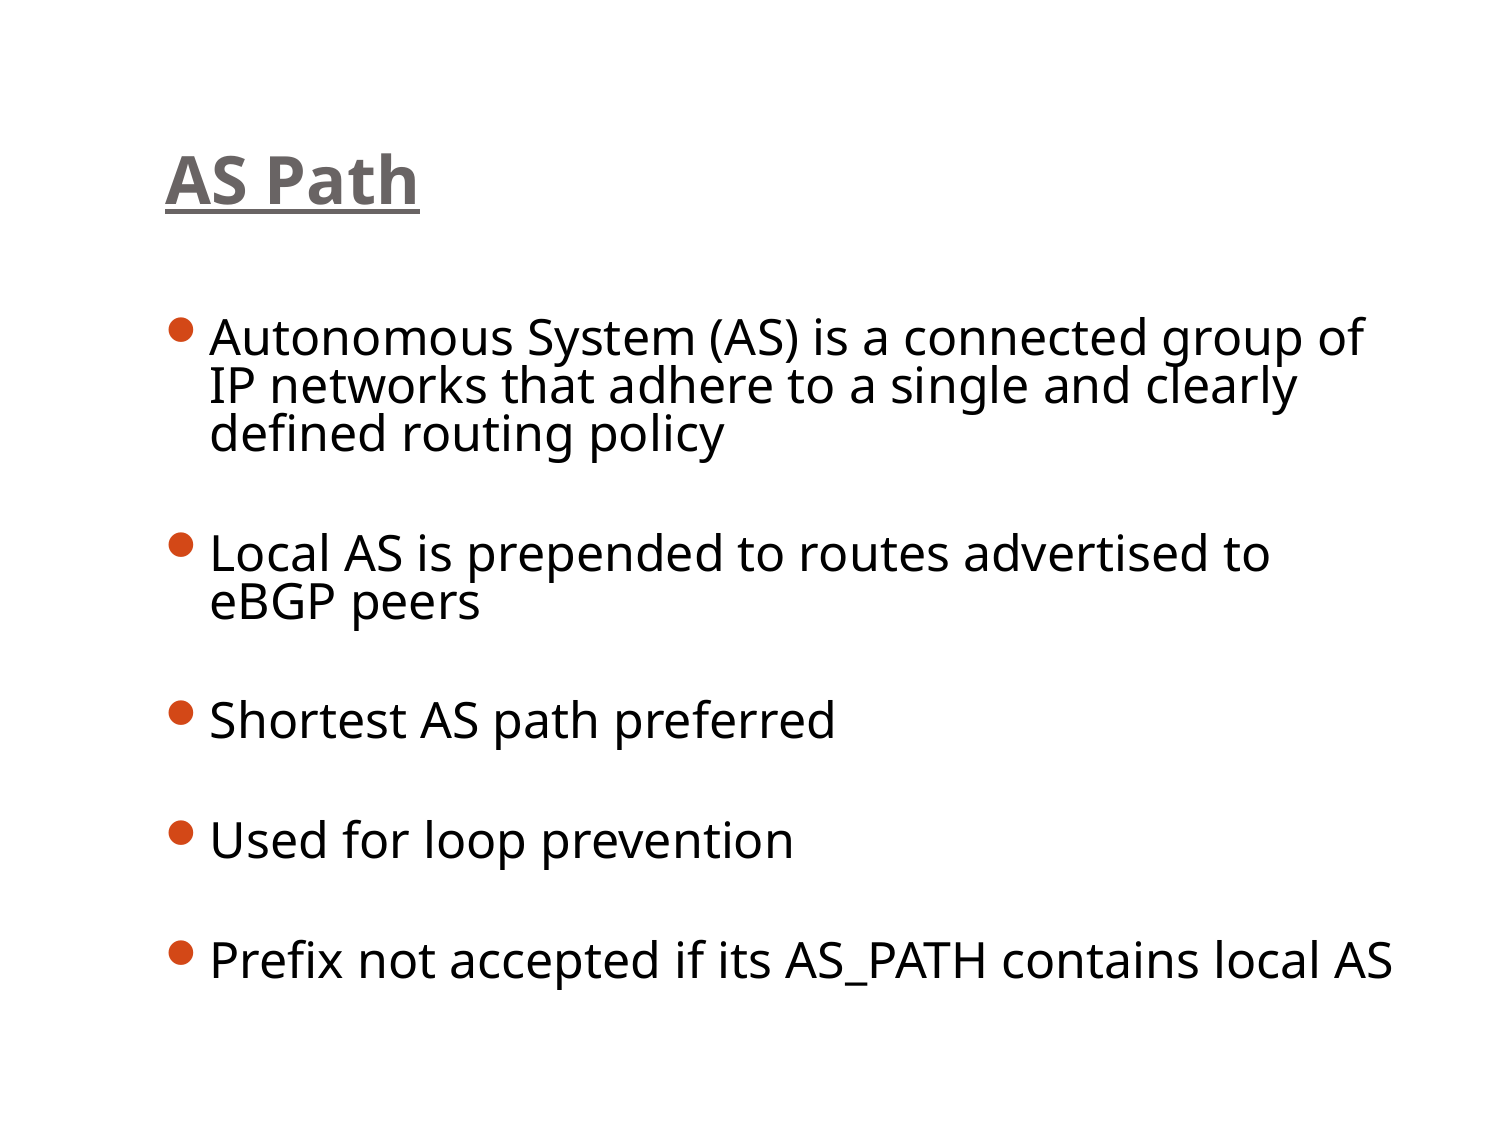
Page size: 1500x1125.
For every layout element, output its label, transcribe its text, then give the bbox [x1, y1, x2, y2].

list Autonomous System (AS) is a connected group of IP networks that adhere to a single and clearly defined routing policy Local AS is prepended to routes advertised to eBGP peers Shortest AS path preferred Used for loop prevention Prefix not accepted if its AS_PATH contains local AS [150, 237, 1425, 988]
title AS Path [150, 45, 1425, 233]
